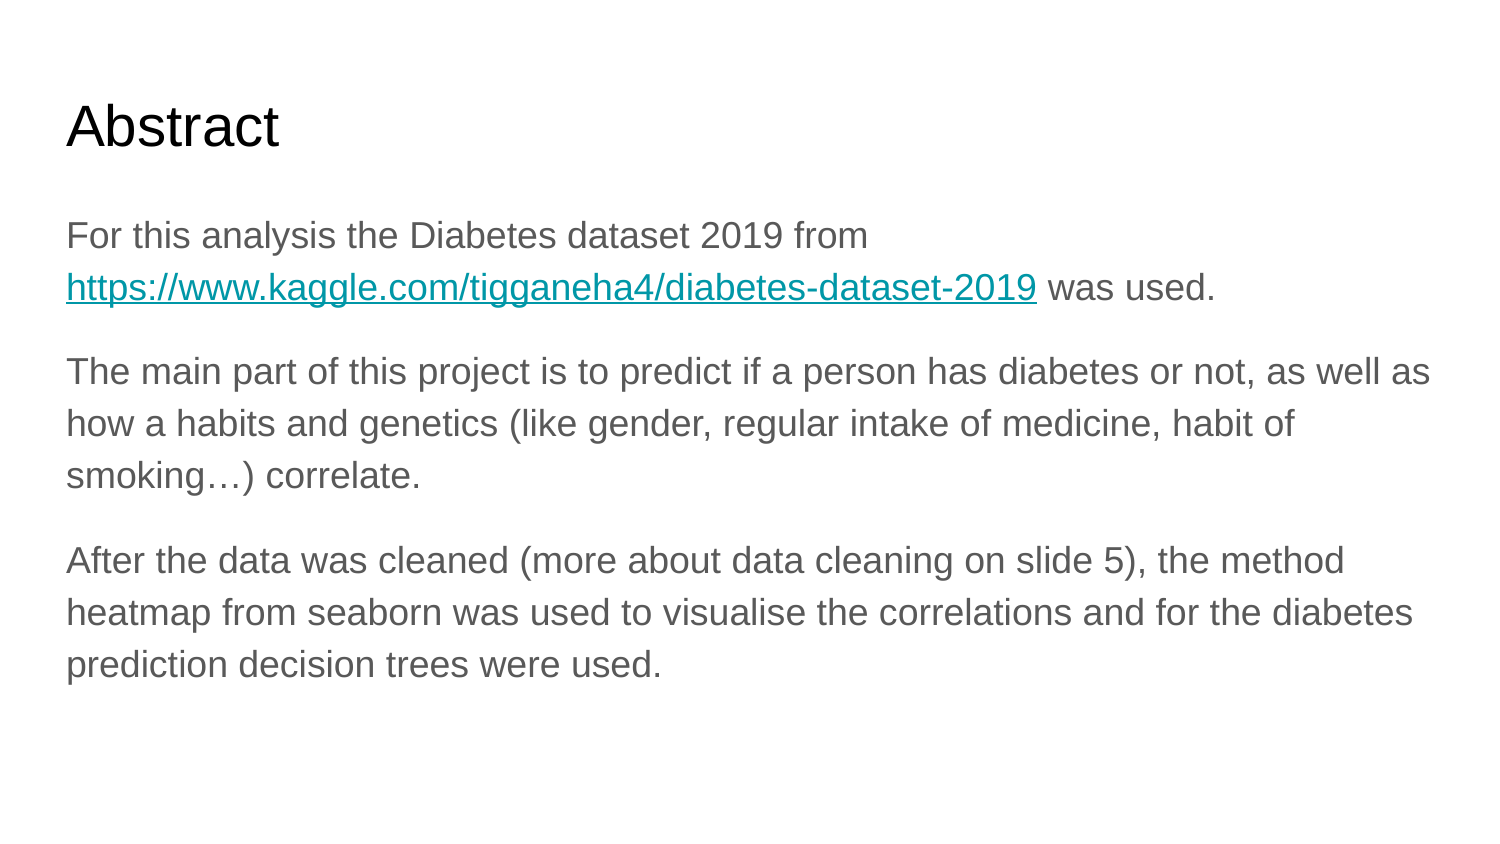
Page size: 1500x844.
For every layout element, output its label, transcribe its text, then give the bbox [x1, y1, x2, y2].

title Abstract [51, 72, 1449, 167]
list For this analysis the Diabetes dataset 2019 from https://www.kaggle.com/tigganeha4/diabetes-dataset-2019 was used. The main part of this project is to predict if a person has diabetes or not, as well as how a habits and genetics (like gender, regular intake of medicine, habit of smoking…) correlate. After the data was cleaned (more about data cleaning on slide 5), the method heatmap from seaborn was used to visualise the correlations and for the diabetes prediction decision trees were used. [51, 189, 1449, 750]
